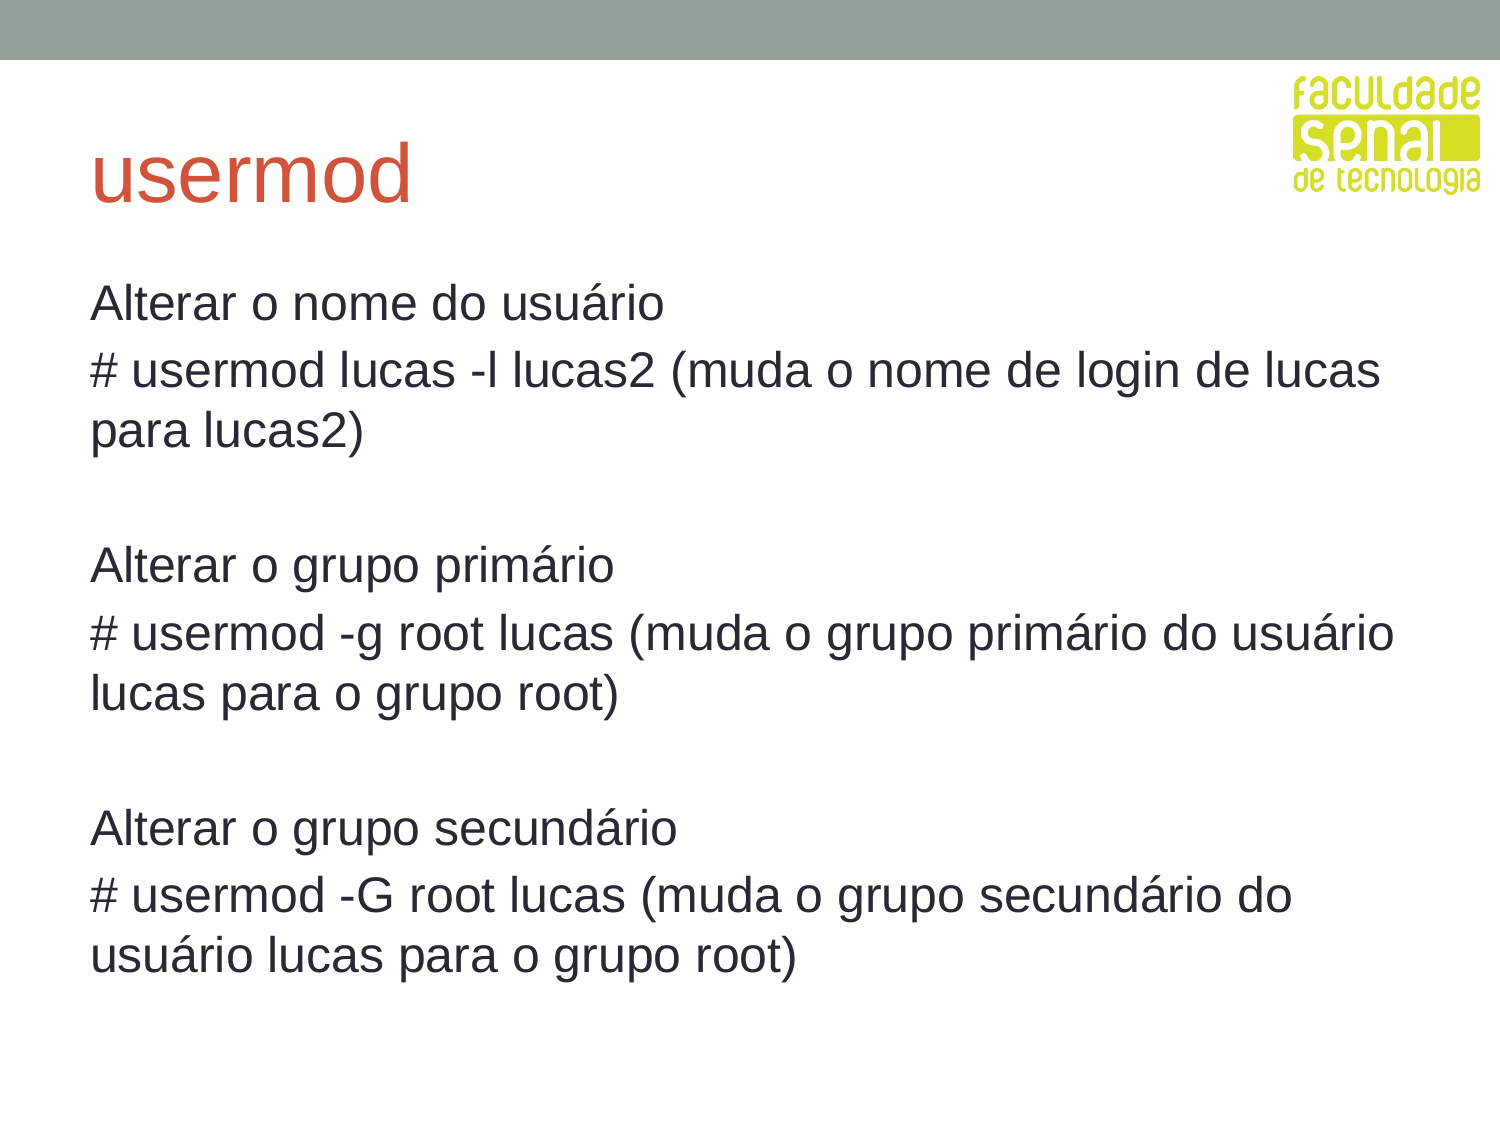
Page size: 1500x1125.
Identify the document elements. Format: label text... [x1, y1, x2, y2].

picture [1293, 76, 1480, 195]
list Alterar o nome do usuário # usermod lucas -l lucas2 (muda o nome de login de lucas para lucas2) Alterar o grupo primário # usermod -g root lucas (muda o grupo primário do usuário lucas para o grupo root) Alterar o grupo secundário # usermod -G root lucas (muda o grupo secundário do usuário lucas para o grupo root) [75, 262, 1425, 1063]
title usermod [75, 87, 1425, 250]
